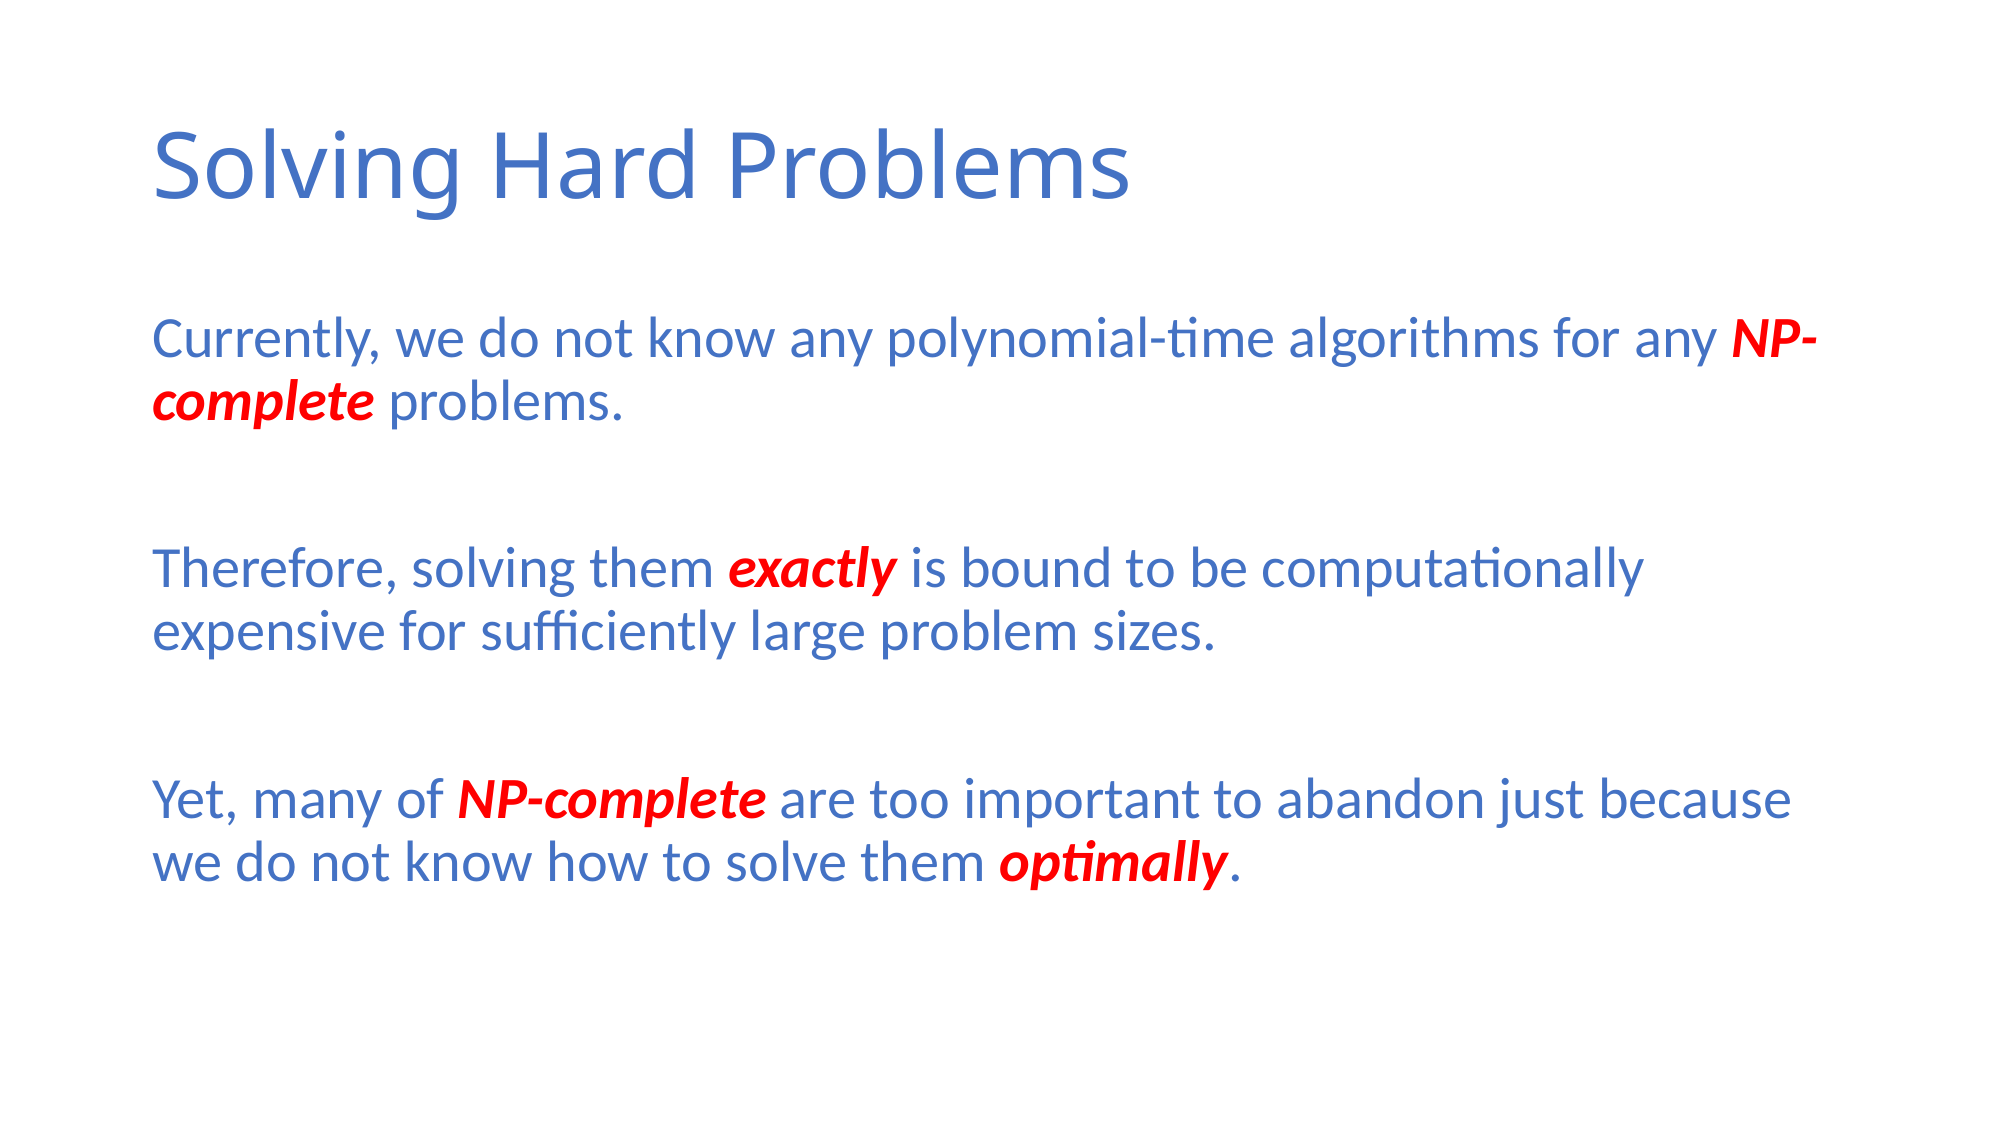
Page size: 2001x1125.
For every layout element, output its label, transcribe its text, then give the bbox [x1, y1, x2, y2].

list Currently, we do not know any polynomial-time algorithms for any NP-complete problems. Therefore, solving them exactly is bound to be computationally expensive for sufficiently large problem sizes. Yet, many of NP-complete are too important to abandon just because we do not know how to solve them optimally. [137, 299, 1863, 1014]
title Solving Hard Problems [137, 59, 1863, 278]
